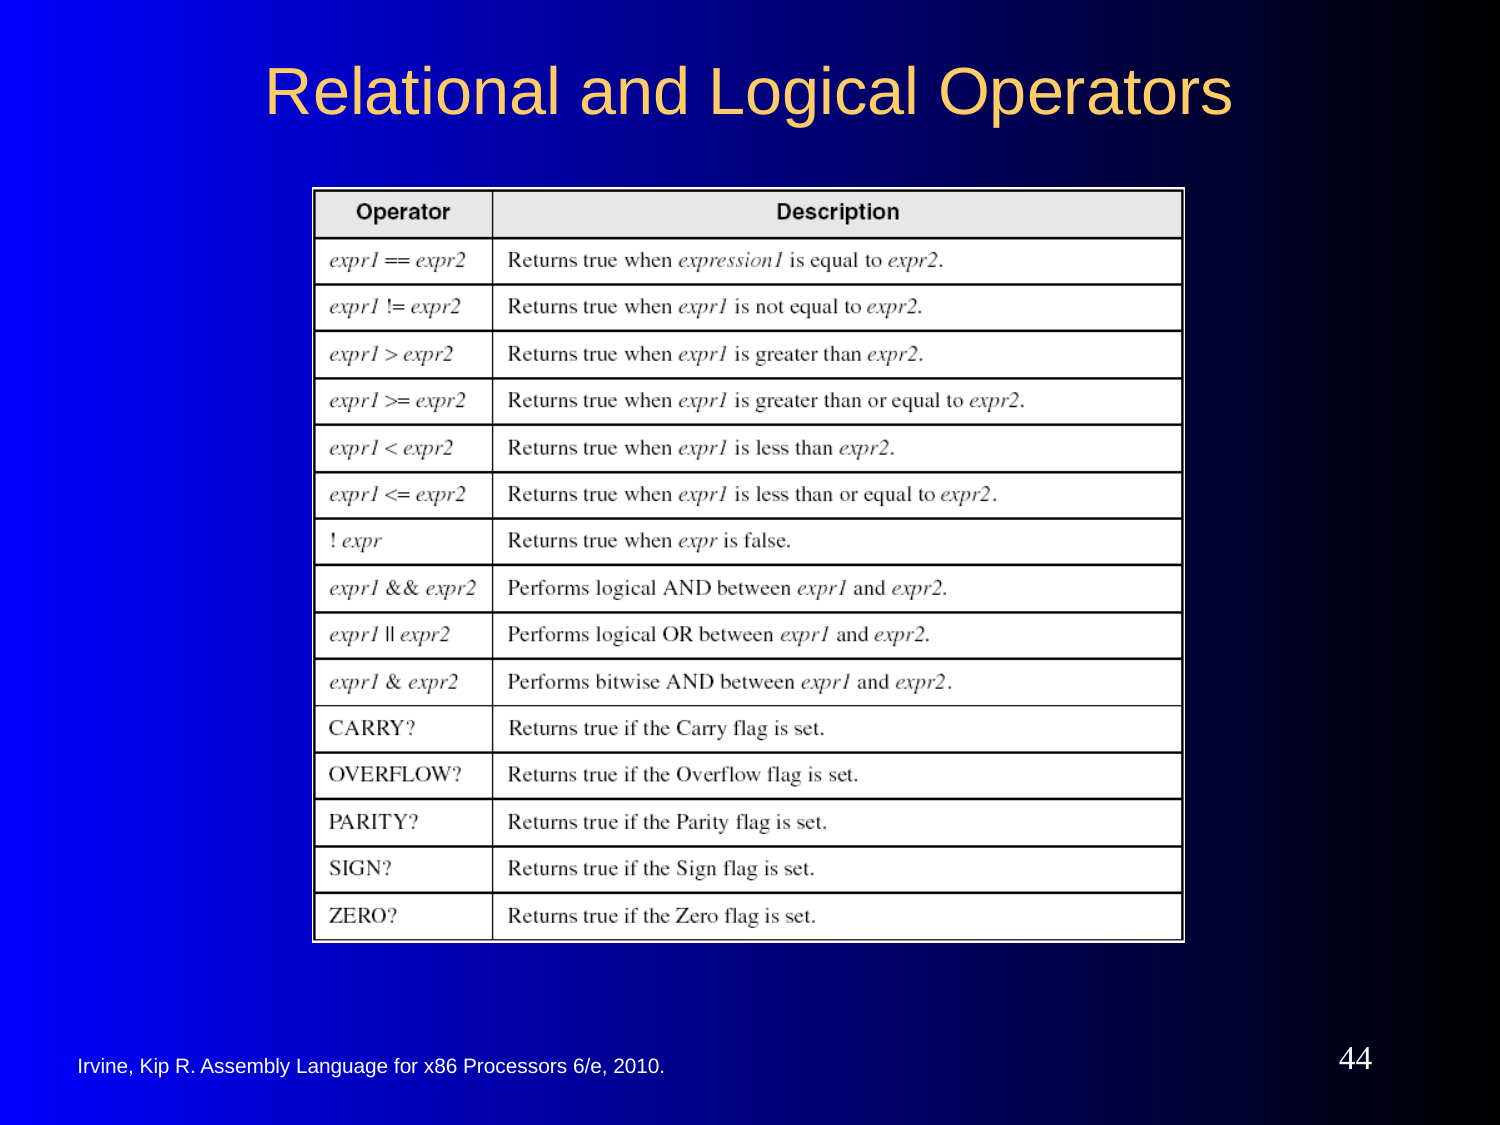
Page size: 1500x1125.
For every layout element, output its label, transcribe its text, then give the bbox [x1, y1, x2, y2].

title Relational and Logical Operators [112, 37, 1388, 138]
footer Irvine, Kip R. Assembly Language for x86 Processors 6/e, 2010. [62, 1040, 838, 1091]
picture [312, 187, 1186, 943]
slide_number 44 [1224, 1025, 1388, 1088]
